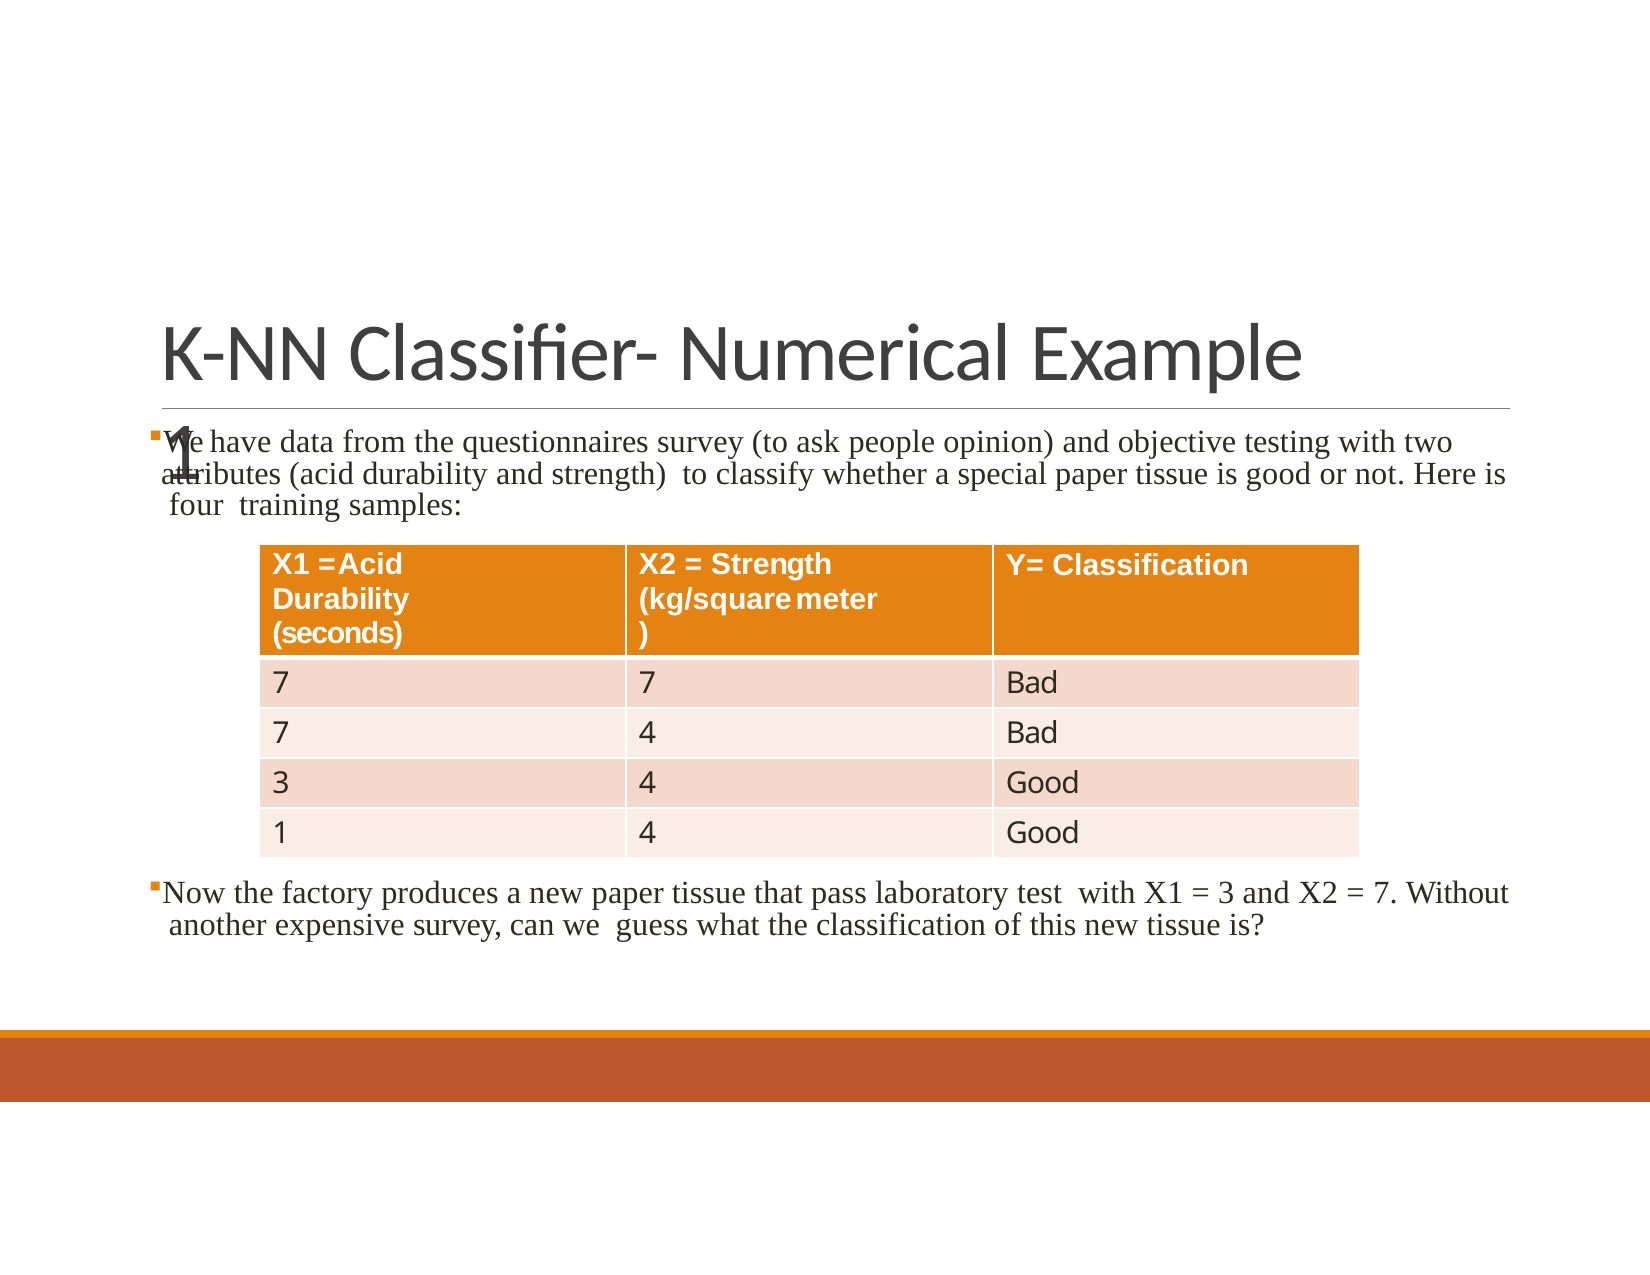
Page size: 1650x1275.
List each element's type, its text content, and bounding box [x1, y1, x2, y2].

table_header X2 = Strength (kg/squaremeter) [627, 545, 992, 655]
table_cell 7 [260, 660, 625, 707]
text_box Now the factory produces a new paper tissue that pass laboratory test with X1 = 3 and X2 = 7. Without another expensive survey, can we guess what the classification of this new tissue is? [146, 868, 1511, 942]
table_cell Good [994, 809, 1359, 857]
title K-NN Classifier- Numerical Example 1 [158, 295, 1363, 418]
table_cell 7 [627, 660, 992, 707]
table_header Y= Classification [994, 545, 1359, 655]
table_cell 4 [627, 809, 992, 857]
table_header X1 =Acid Durability (seconds) [260, 545, 625, 655]
table_cell Good [994, 759, 1359, 807]
picture [0, 1030, 1650, 1102]
table_cell 4 [627, 709, 992, 757]
table_cell 4 [627, 759, 992, 807]
table_cell 1 [260, 809, 625, 857]
table_cell 3 [260, 759, 625, 807]
text_box We have data from the questionnaires survey (to ask people opinion) and objective testing with two attributes (acid durability and strength) to classify whether a special paper tissue is good or not. Here is four training samples: [146, 418, 1508, 523]
table_cell 7 [260, 709, 625, 757]
table_cell Bad [994, 709, 1359, 757]
table_cell Bad [994, 660, 1359, 707]
